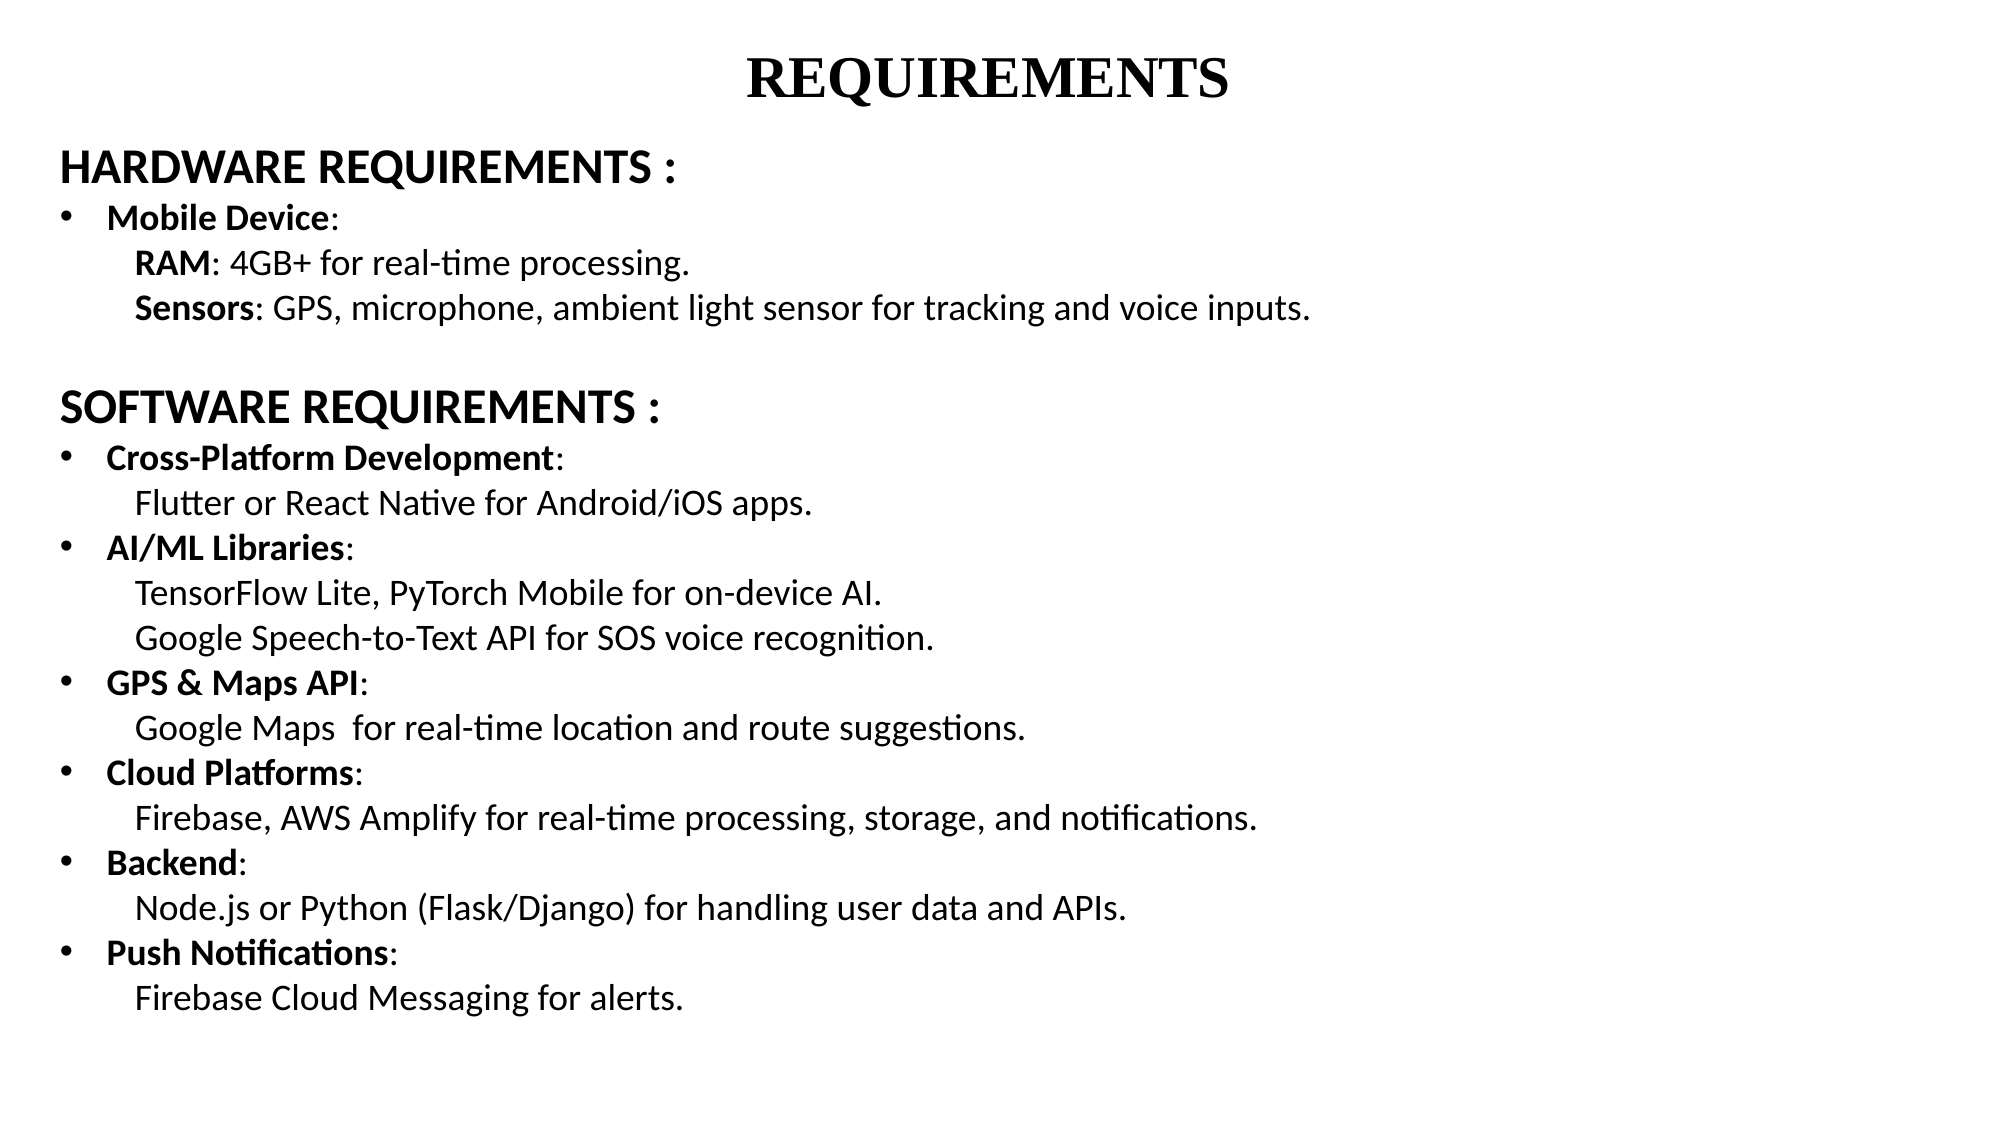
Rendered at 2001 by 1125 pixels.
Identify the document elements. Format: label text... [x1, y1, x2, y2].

title REQUIREMENTS [125, 38, 1851, 118]
text_box HARDWARE REQUIREMENTS : Mobile Device: RAM: 4GB+ for real-time processing. Sensors: GPS, microphone, ambient light sensor for tracking and voice inputs. SOFTWARE REQUIREMENTS : Cross-Platform Development: Flutter or React Native for Android/iOS apps. AI/ML Libraries: TensorFlow Lite, PyTorch Mobile for on-device AI. Google Speech-to-Text API for SOS voice recognition. GPS & Maps API: Google Maps for real-time location and route suggestions. Cloud Platforms: Firebase, AWS Amplify for real-time processing, storage, and notifications. Backend: Node.js or Python (Flask/Django) for handling user data and APIs. Push Notifications: Firebase Cloud Messaging for alerts. [45, 125, 1875, 1026]
